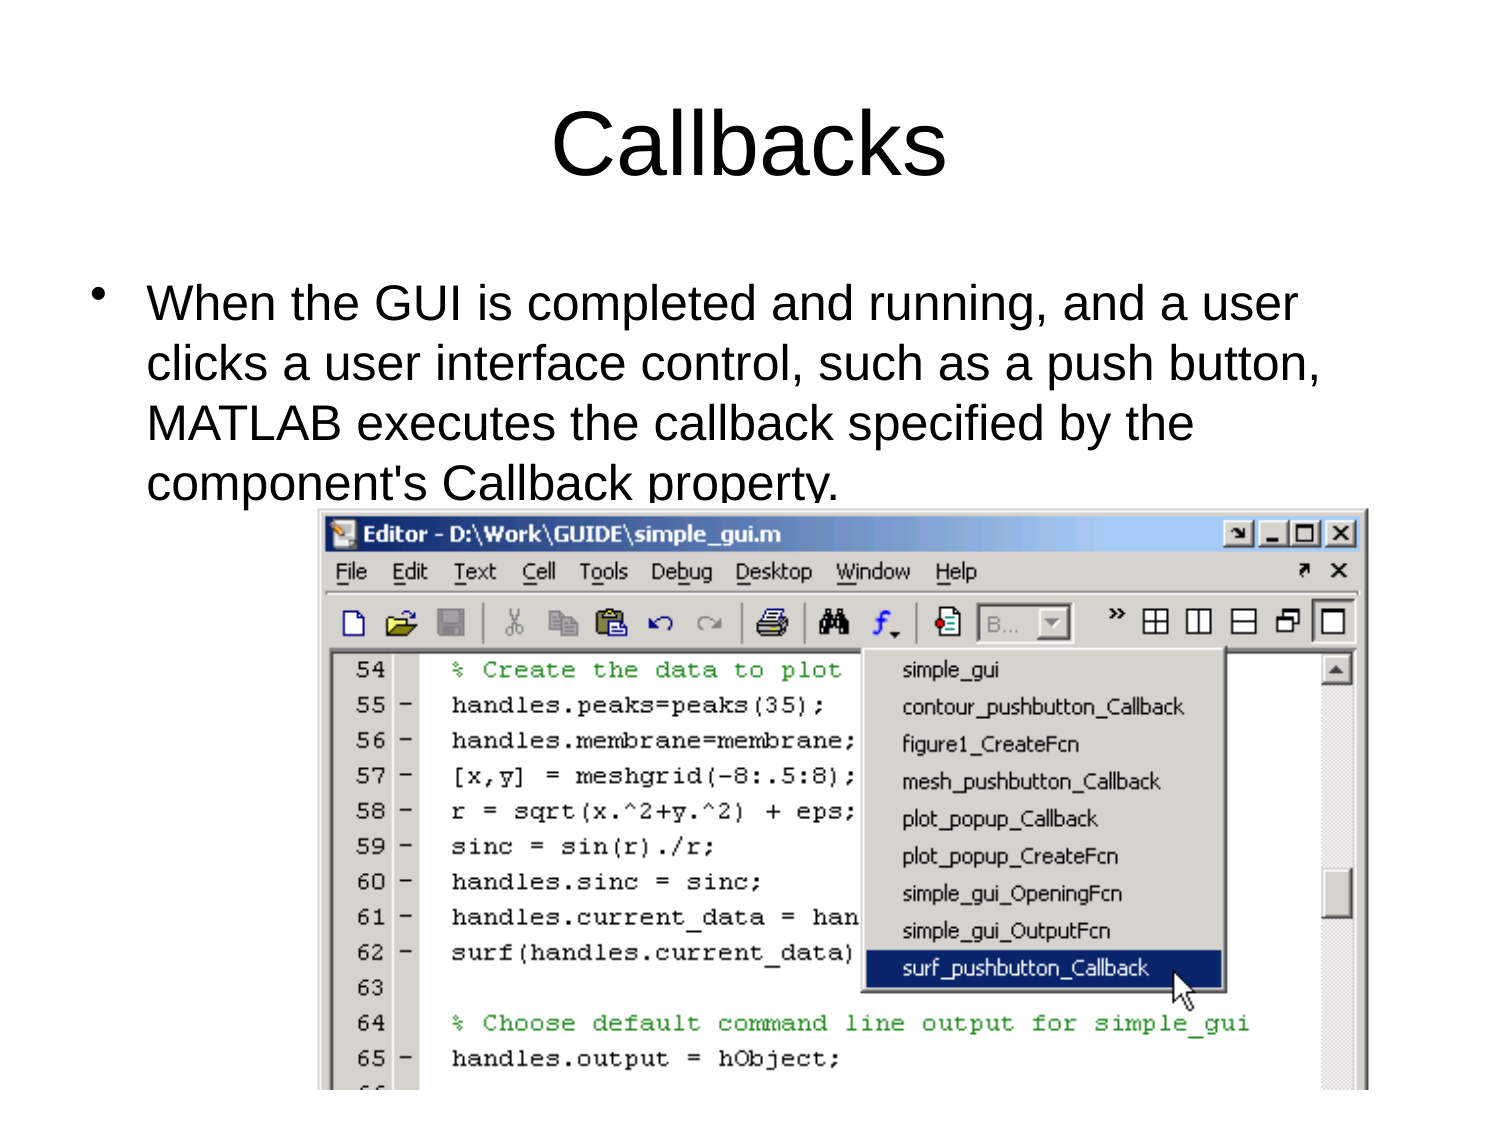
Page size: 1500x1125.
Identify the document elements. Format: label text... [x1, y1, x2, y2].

list When the GUI is completed and running, and a user clicks a user interface control, such as a push button, MATLAB executes the callback specified by the component's Callback property. [75, 262, 1425, 1005]
picture [316, 503, 1413, 1091]
title Callbacks [75, 45, 1425, 233]
